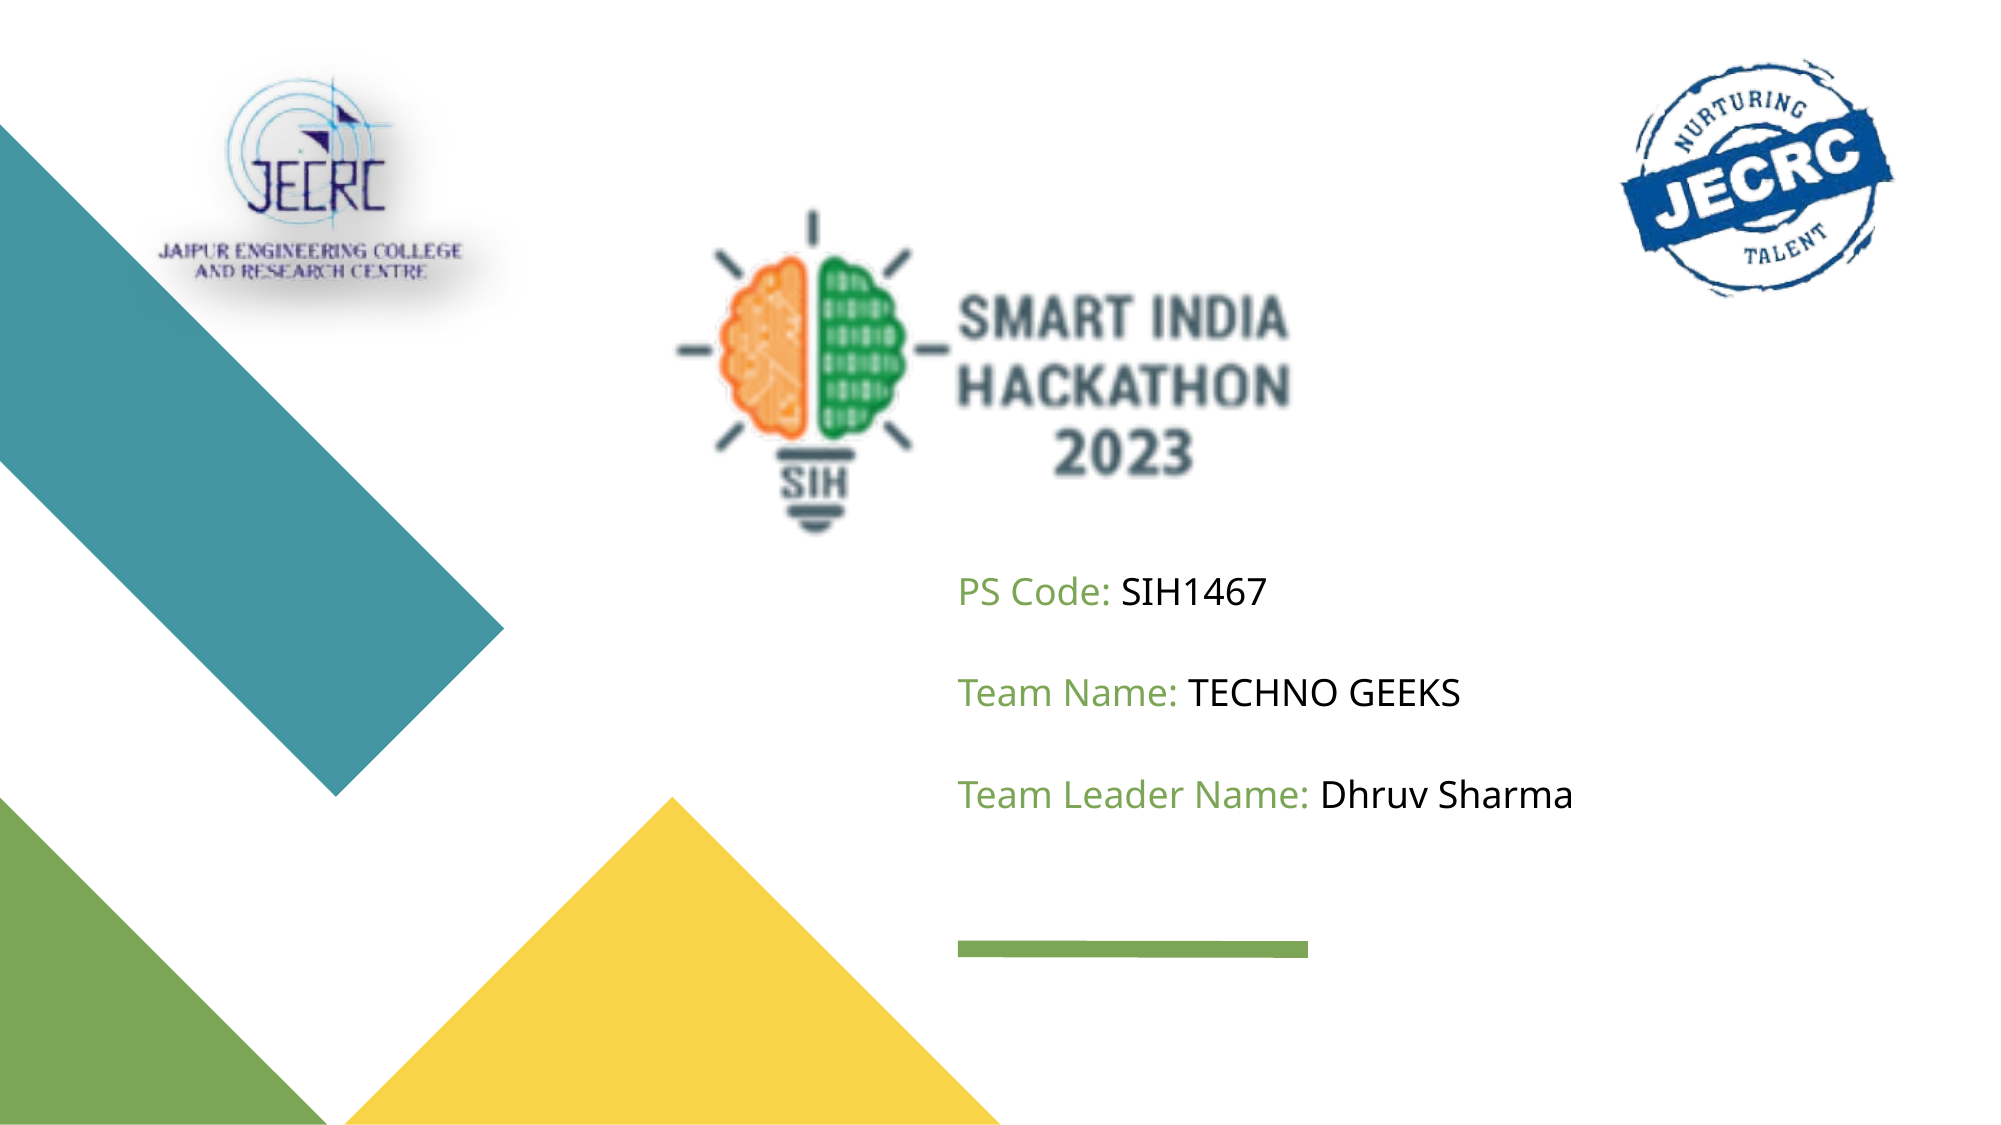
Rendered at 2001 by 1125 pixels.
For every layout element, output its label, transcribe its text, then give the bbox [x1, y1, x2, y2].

picture [143, 14, 477, 348]
picture [656, 200, 1344, 553]
picture [1615, 36, 1904, 325]
list PS Code: SIH1467 Team Name: TECHNO GEEKS Team Leader Name: Dhruv Sharma [957, 572, 1950, 887]
